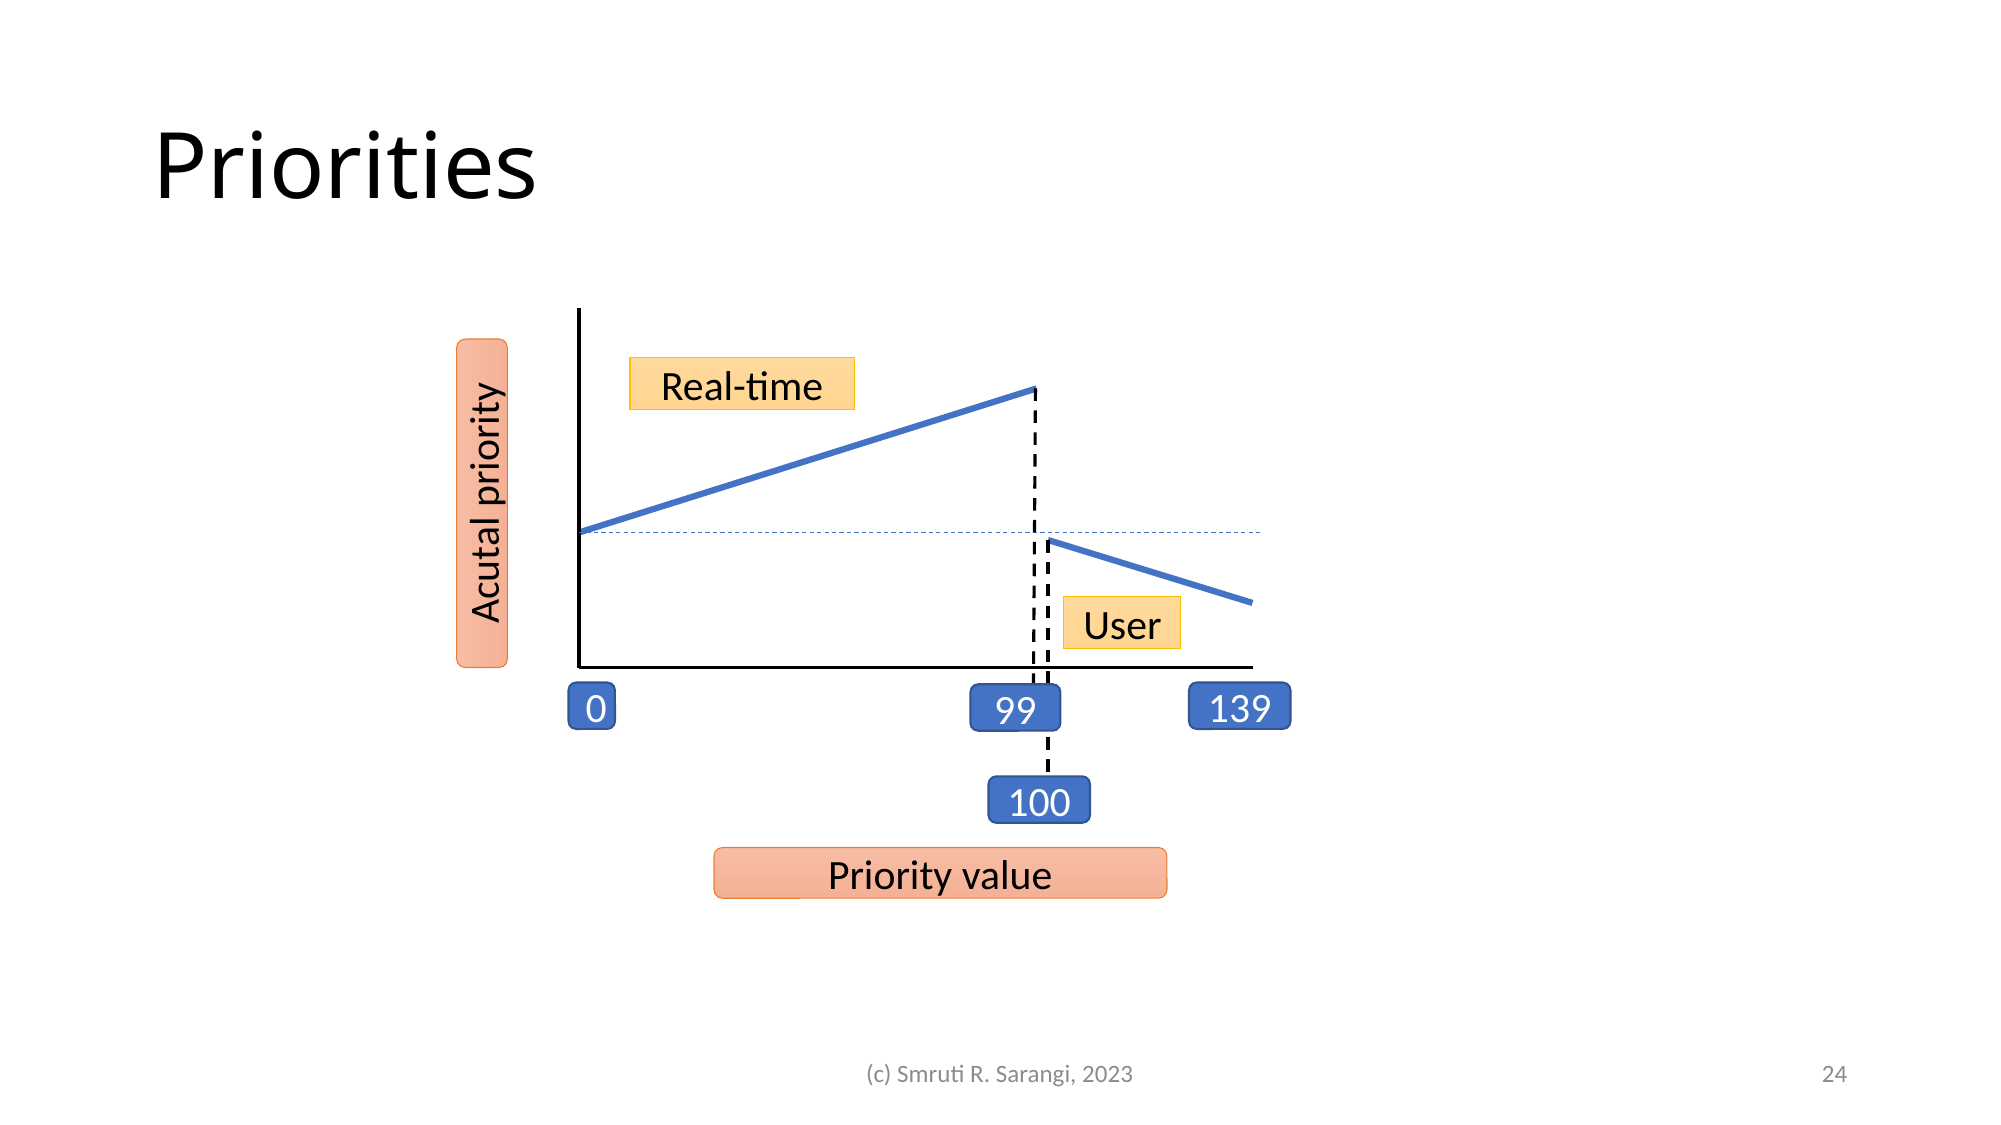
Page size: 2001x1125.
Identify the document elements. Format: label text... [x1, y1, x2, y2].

footer (c) Smruti R. Sarangi, 2023 [662, 1042, 1338, 1103]
text_box 99 [969, 683, 1047, 732]
text_box Priority value [713, 846, 1168, 899]
text_box Real-time [629, 357, 855, 388]
text_box 99 [1049, 683, 1062, 732]
title Priorities [137, 59, 1863, 278]
text_box 0 [567, 681, 617, 731]
text_box User [1063, 603, 1181, 649]
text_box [1049, 539, 1253, 603]
text_box 139 [1187, 681, 1292, 731]
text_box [580, 388, 1033, 532]
text_box Acutal priority [456, 338, 508, 669]
slide_number 24 [1412, 1042, 1863, 1103]
text_box 100 [987, 775, 1092, 824]
